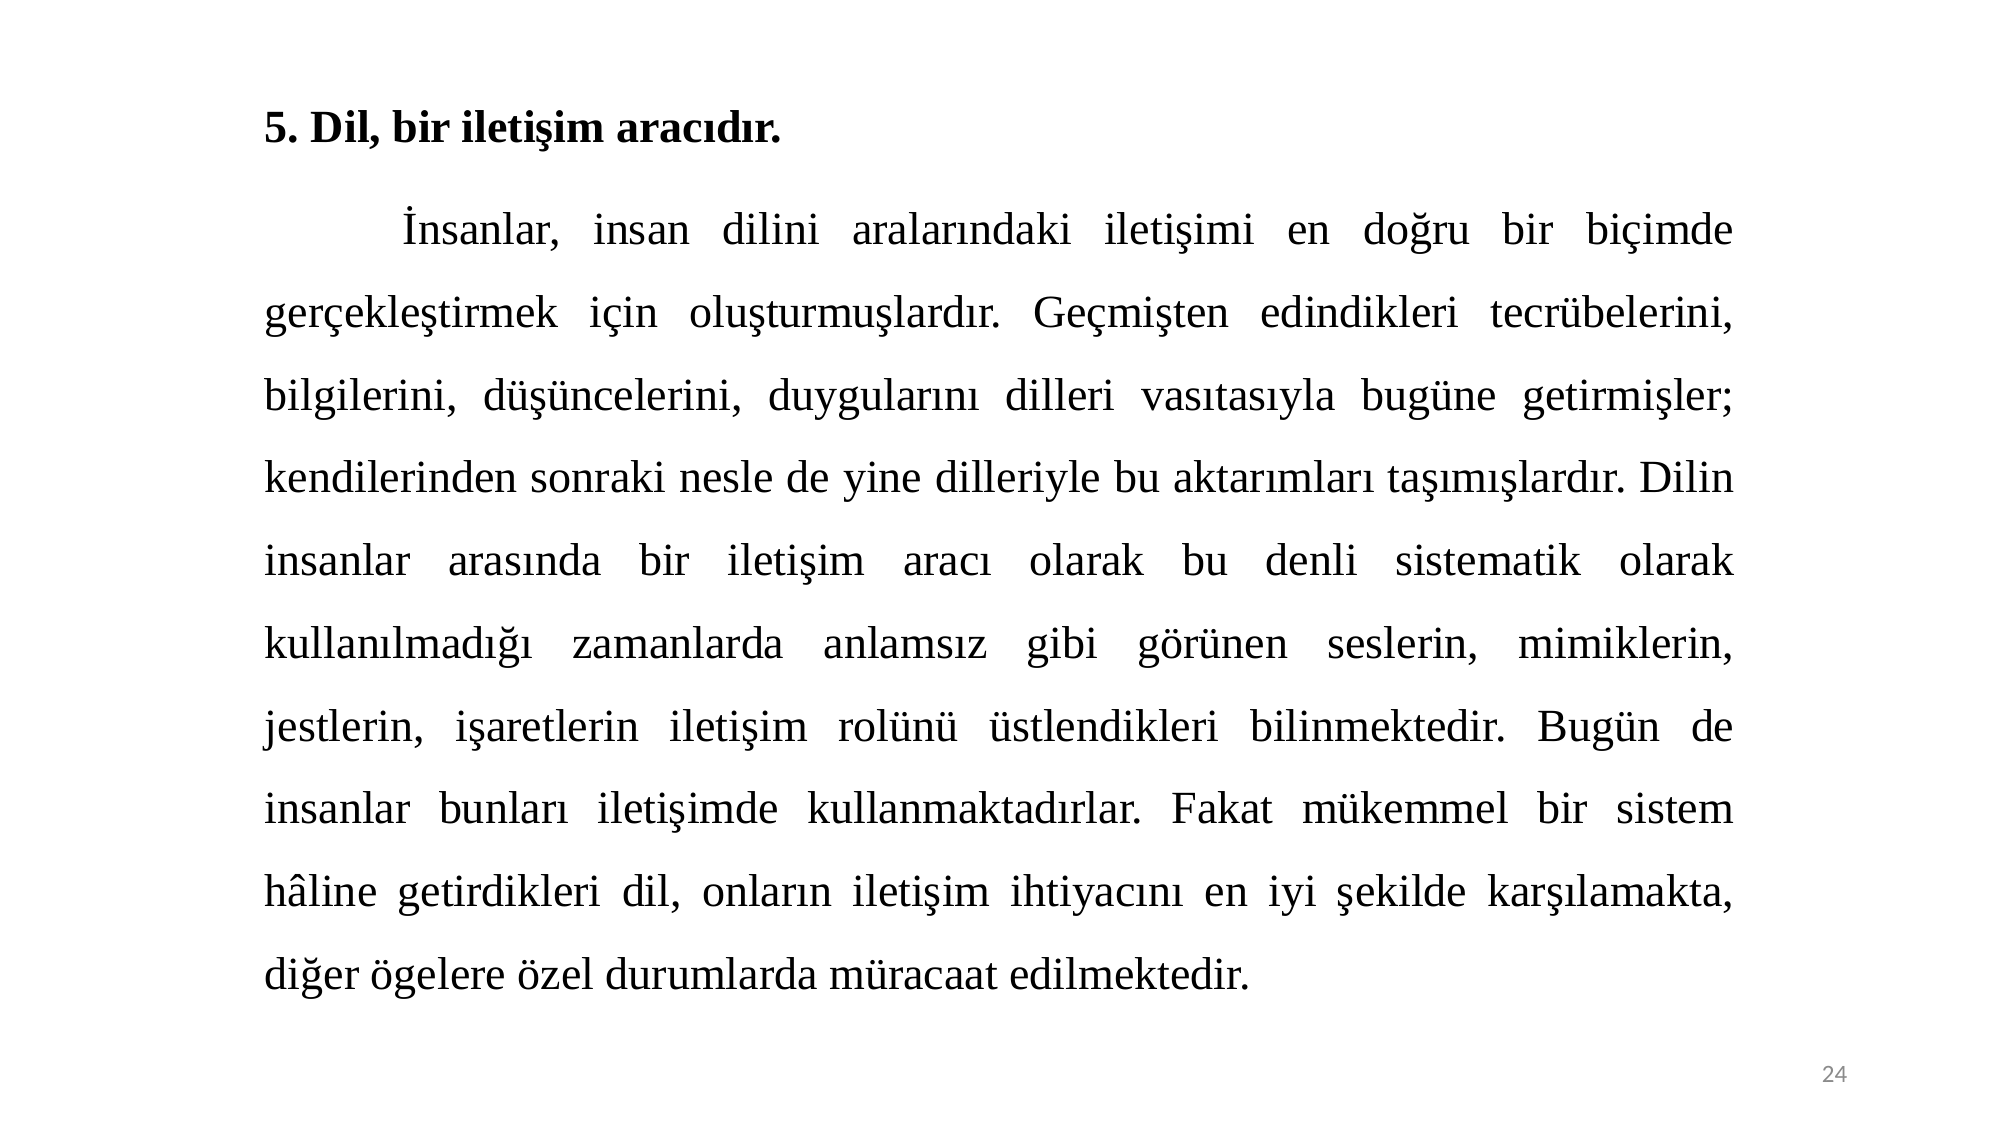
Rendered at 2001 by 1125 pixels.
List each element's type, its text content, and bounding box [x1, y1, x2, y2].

text_box 5. Dil, bir iletişim aracıdır. İnsanlar, insan dilini aralarındaki iletişimi en doğru bir biçimde gerçekleştirmek için oluşturmuşlardır. Geçmişten edindikleri tecrübelerini, bilgilerini, düşüncelerini, duygularını dilleri vasıtasıyla bugüne getirmişler; kendilerinden sonraki nesle de yine dilleriyle bu aktarımları taşımışlardır. Dilin insanlar arasında bir iletişim aracı olarak bu denli sistematik olarak kullanılmadığı zamanlarda anlamsız gibi görünen seslerin, mimiklerin, jestlerin, işaretlerin iletişim rolünü üstlendikleri bilinmektedir. Bugün de insanlar bunları iletişimde kullanmaktadırlar. Fakat mükemmel bir sistem hâline getirdikleri dil, onların iletişim ihtiyacını en iyi şekilde karşılamakta, diğer ögelere özel durumlarda müracaat edilmektedir. [249, 61, 1750, 1024]
slide_number 24 [1412, 1042, 1863, 1103]
